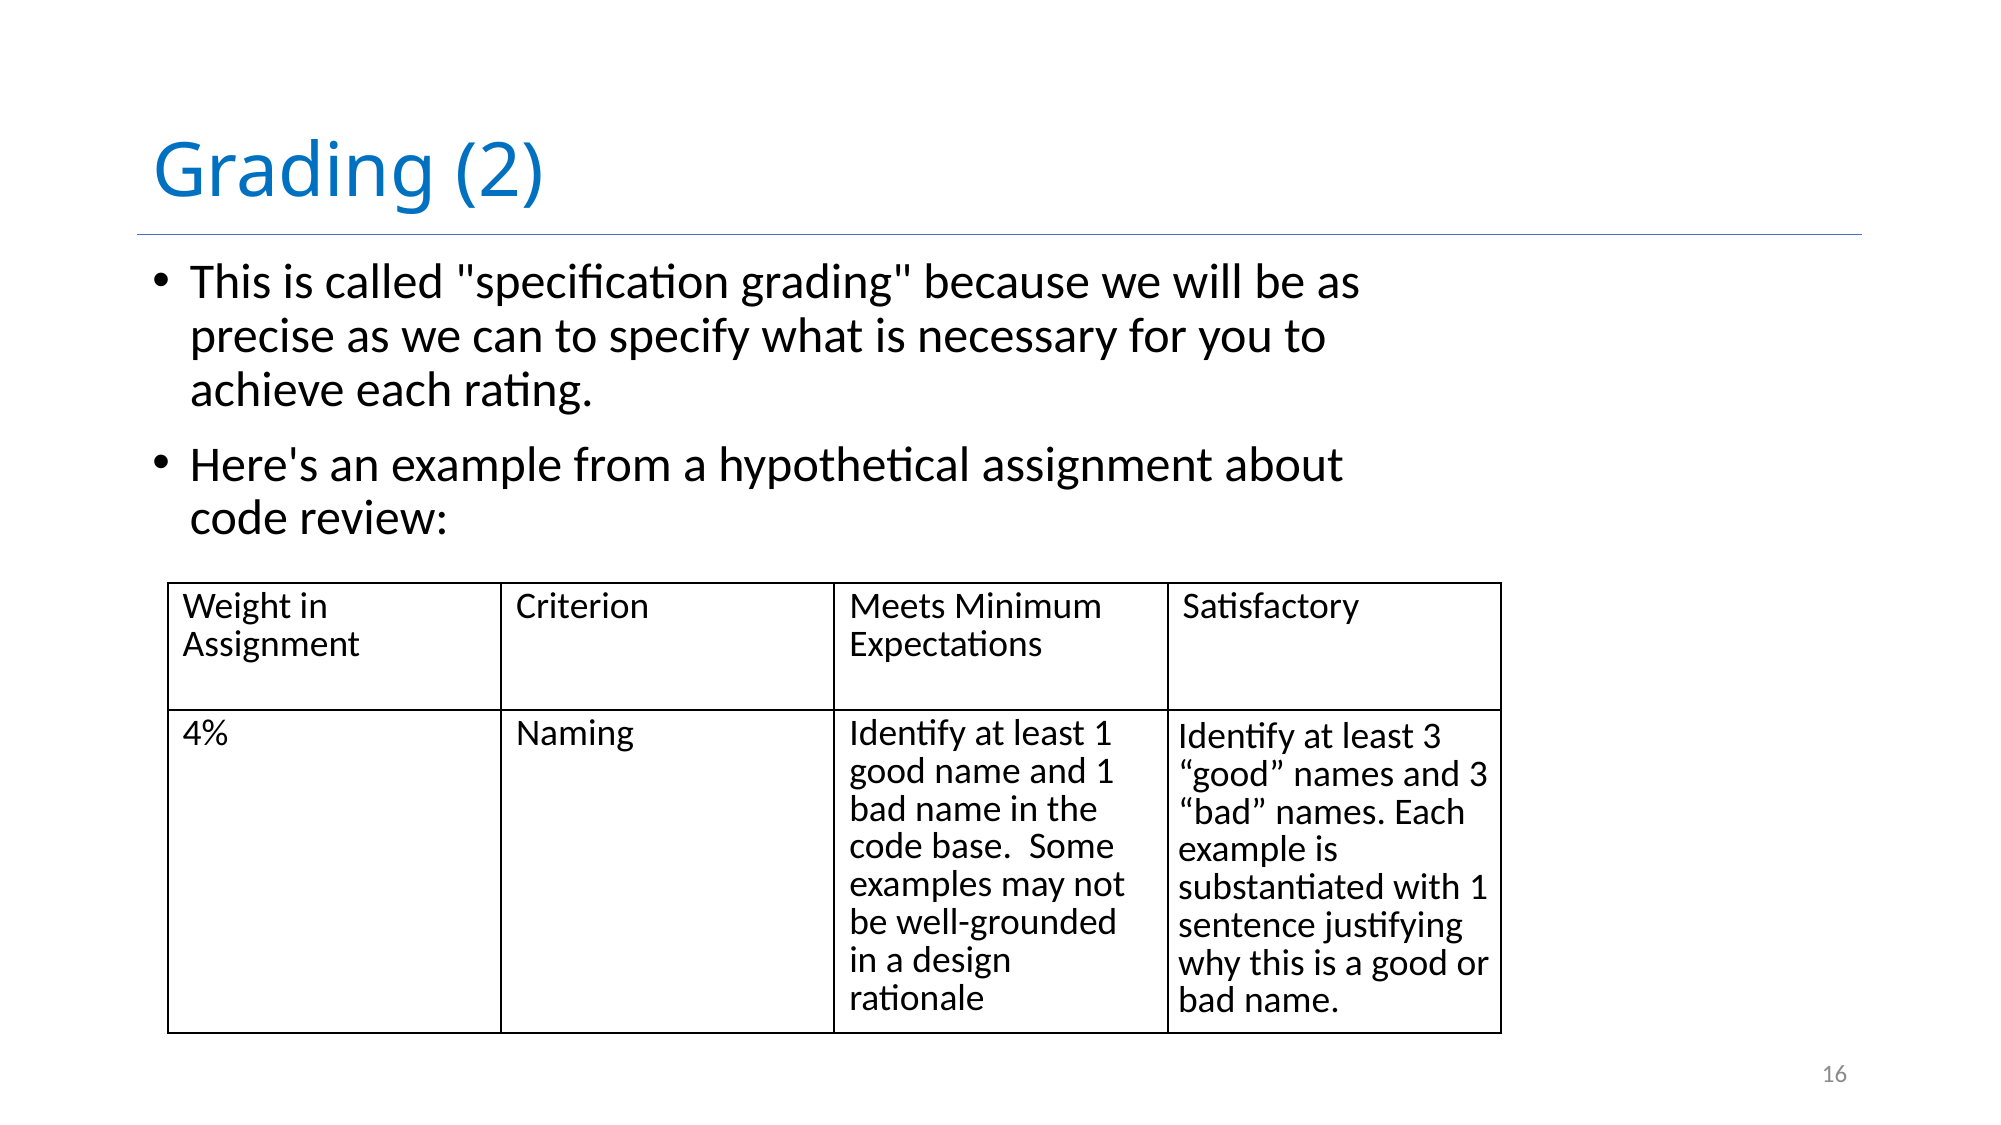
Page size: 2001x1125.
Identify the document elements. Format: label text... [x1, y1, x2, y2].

table_cell Identify at least 3 “good” names and 3 “bad” names. Each example is substantiated with 1 sentence justifying why this is a good or bad name. [1169, 711, 1500, 1032]
table_header Satisfactory [1169, 584, 1500, 709]
table_cell Identify at least 1 good name and 1 bad name in the code base. Some examples may not be well-grounded in a design rationale [835, 711, 1167, 1032]
title Grading (2) [137, 3, 1863, 221]
table_header Meets Minimum Expectations [835, 584, 1167, 709]
table_header Criterion [502, 584, 833, 709]
table_cell 4% [169, 711, 500, 1032]
table_cell Naming [502, 711, 833, 1032]
slide_number 16 [1412, 1042, 1863, 1103]
list This is called "specification grading" because we will be as precise as we can to specify what is necessary for you to achieve each rating. Here's an example from a hypothetical assignment about code review: [137, 247, 1432, 962]
table_header Weight in Assignment [169, 584, 500, 709]
